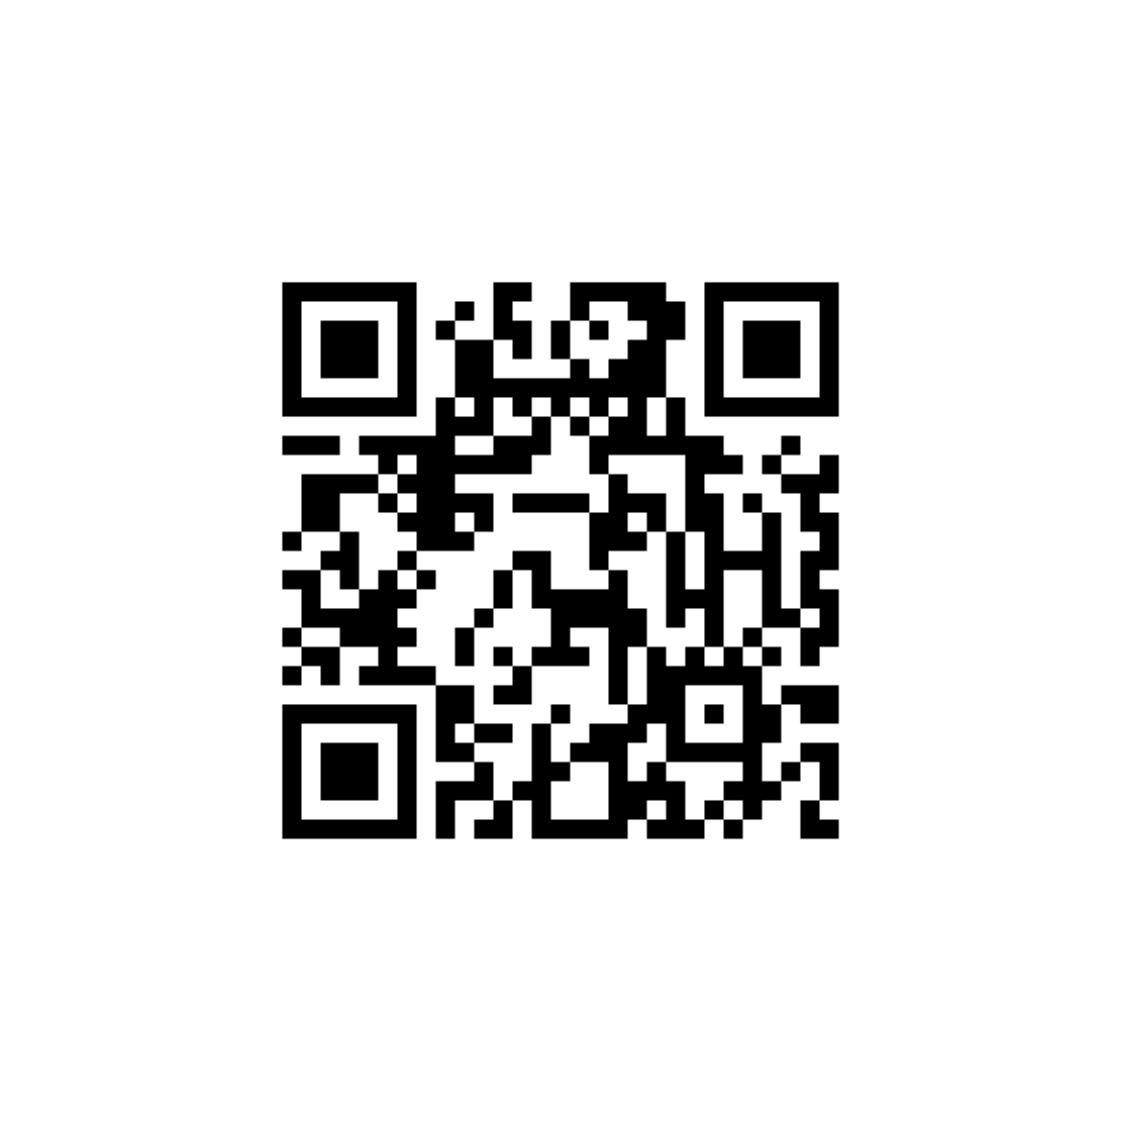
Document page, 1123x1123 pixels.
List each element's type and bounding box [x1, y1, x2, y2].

picture [206, 206, 916, 916]
